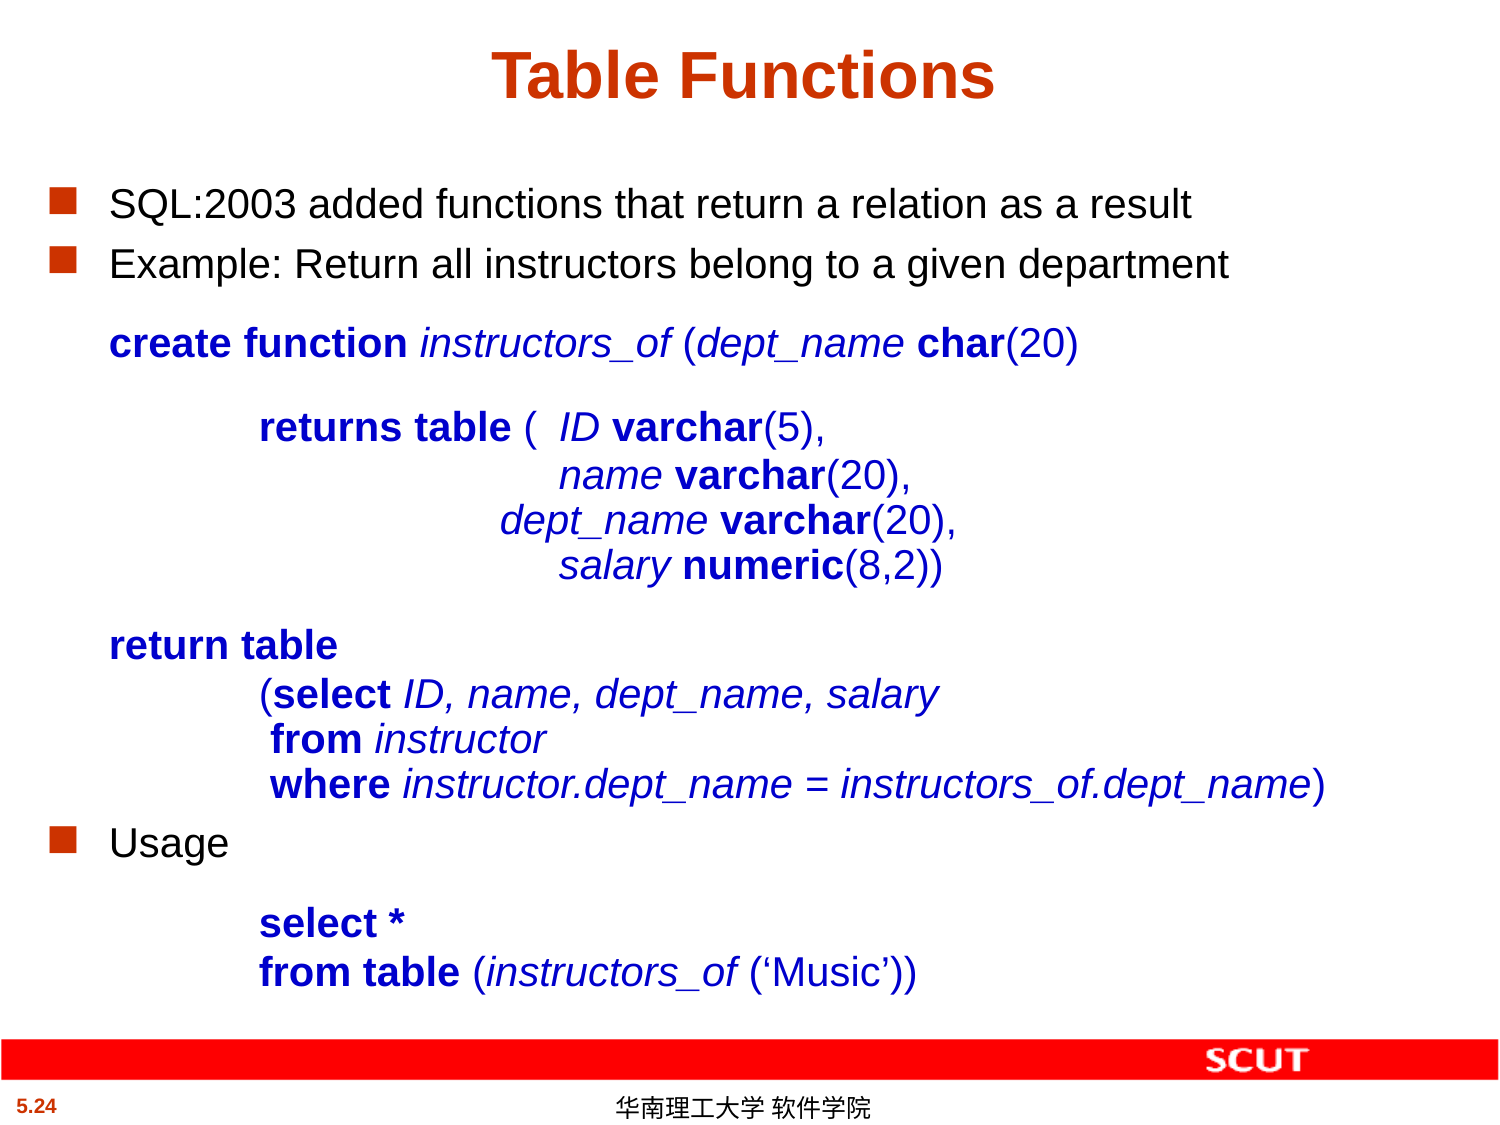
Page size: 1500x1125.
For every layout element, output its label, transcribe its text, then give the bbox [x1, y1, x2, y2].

title Table Functions [37, 18, 1452, 120]
list SQL:2003 added functions that return a relation as a result Example: Return all instructors belong to a given department create function instructors_of (dept_name char(20) returns table ( ID varchar(5), name varchar(20), dept_name varchar(20), salary numeric(8,2)) return table (select ID, name, dept_name, salary from instructor where instructor.dept_name = instructors_of.dept_name) Usage select * from table (instructors_of (‘Music’)) [37, 174, 1450, 1038]
picture [0, 1038, 1500, 1083]
